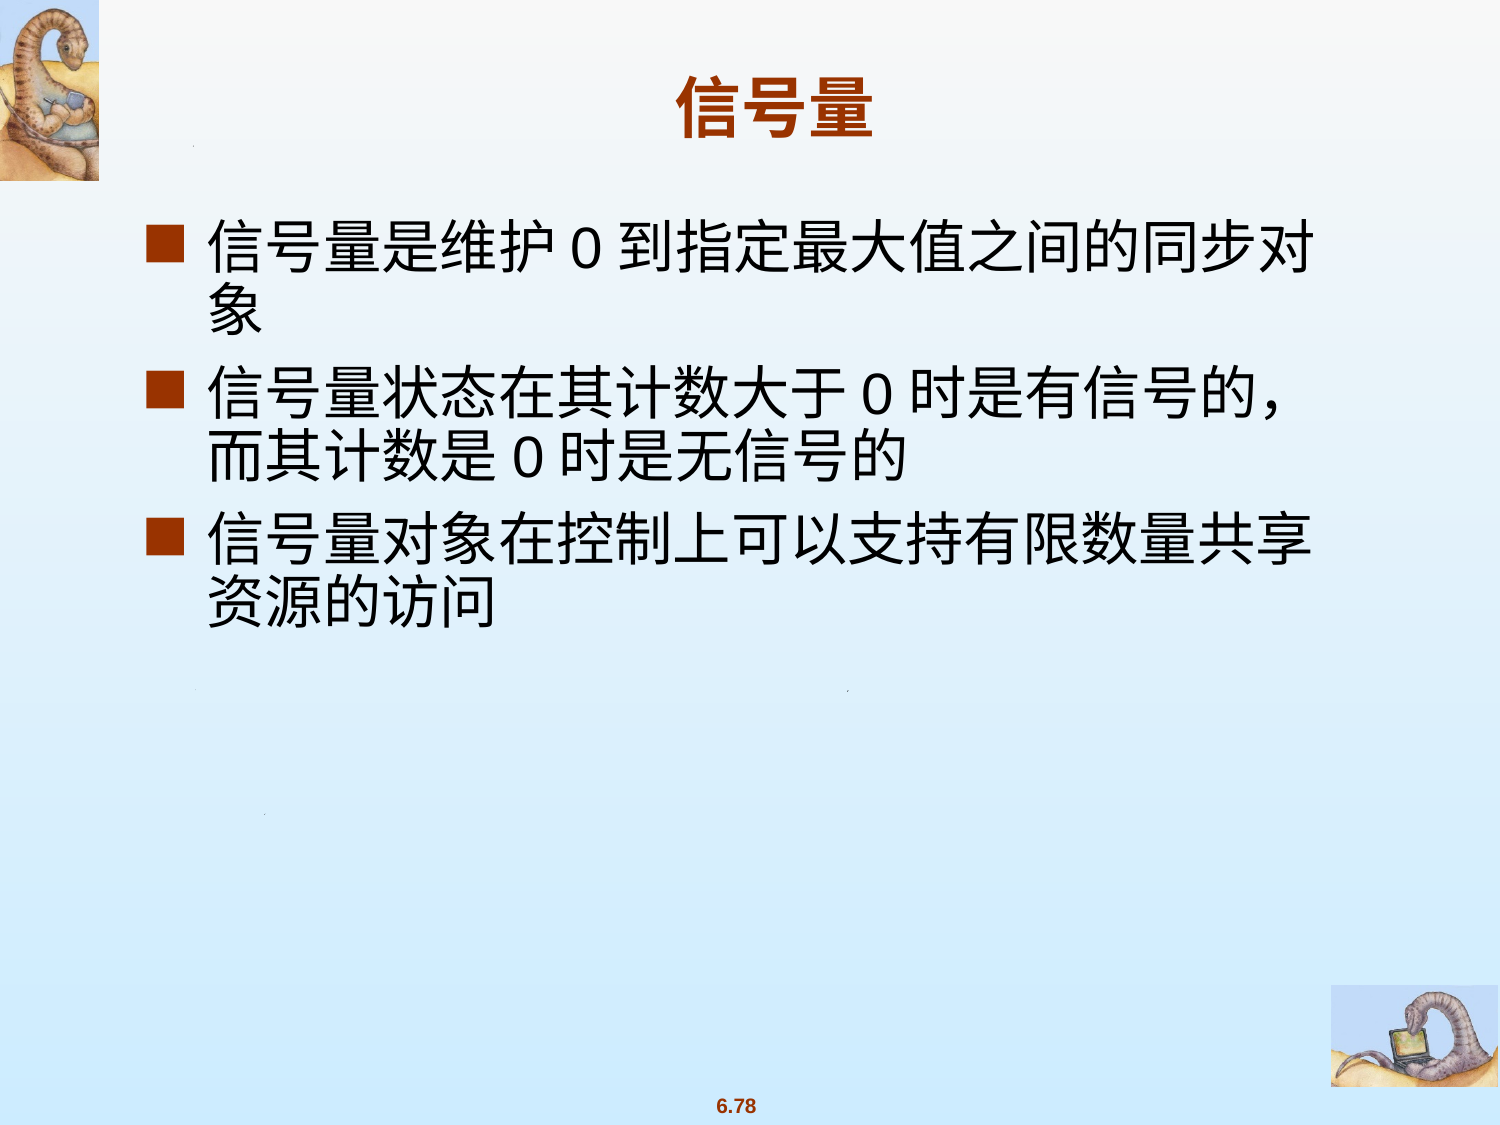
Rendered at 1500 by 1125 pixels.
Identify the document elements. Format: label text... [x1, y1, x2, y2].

title 信号量 [112, 53, 1438, 154]
picture [1331, 985, 1498, 1087]
picture [0, 0, 99, 181]
list 信号量是维护0到指定最大值之间的同步对象 信号量状态在其计数大于0时是有信号的，而其计数是0时是无信号的 信号量对象在控制上可以支持有限数量共享资源的访问 [135, 210, 1342, 946]
